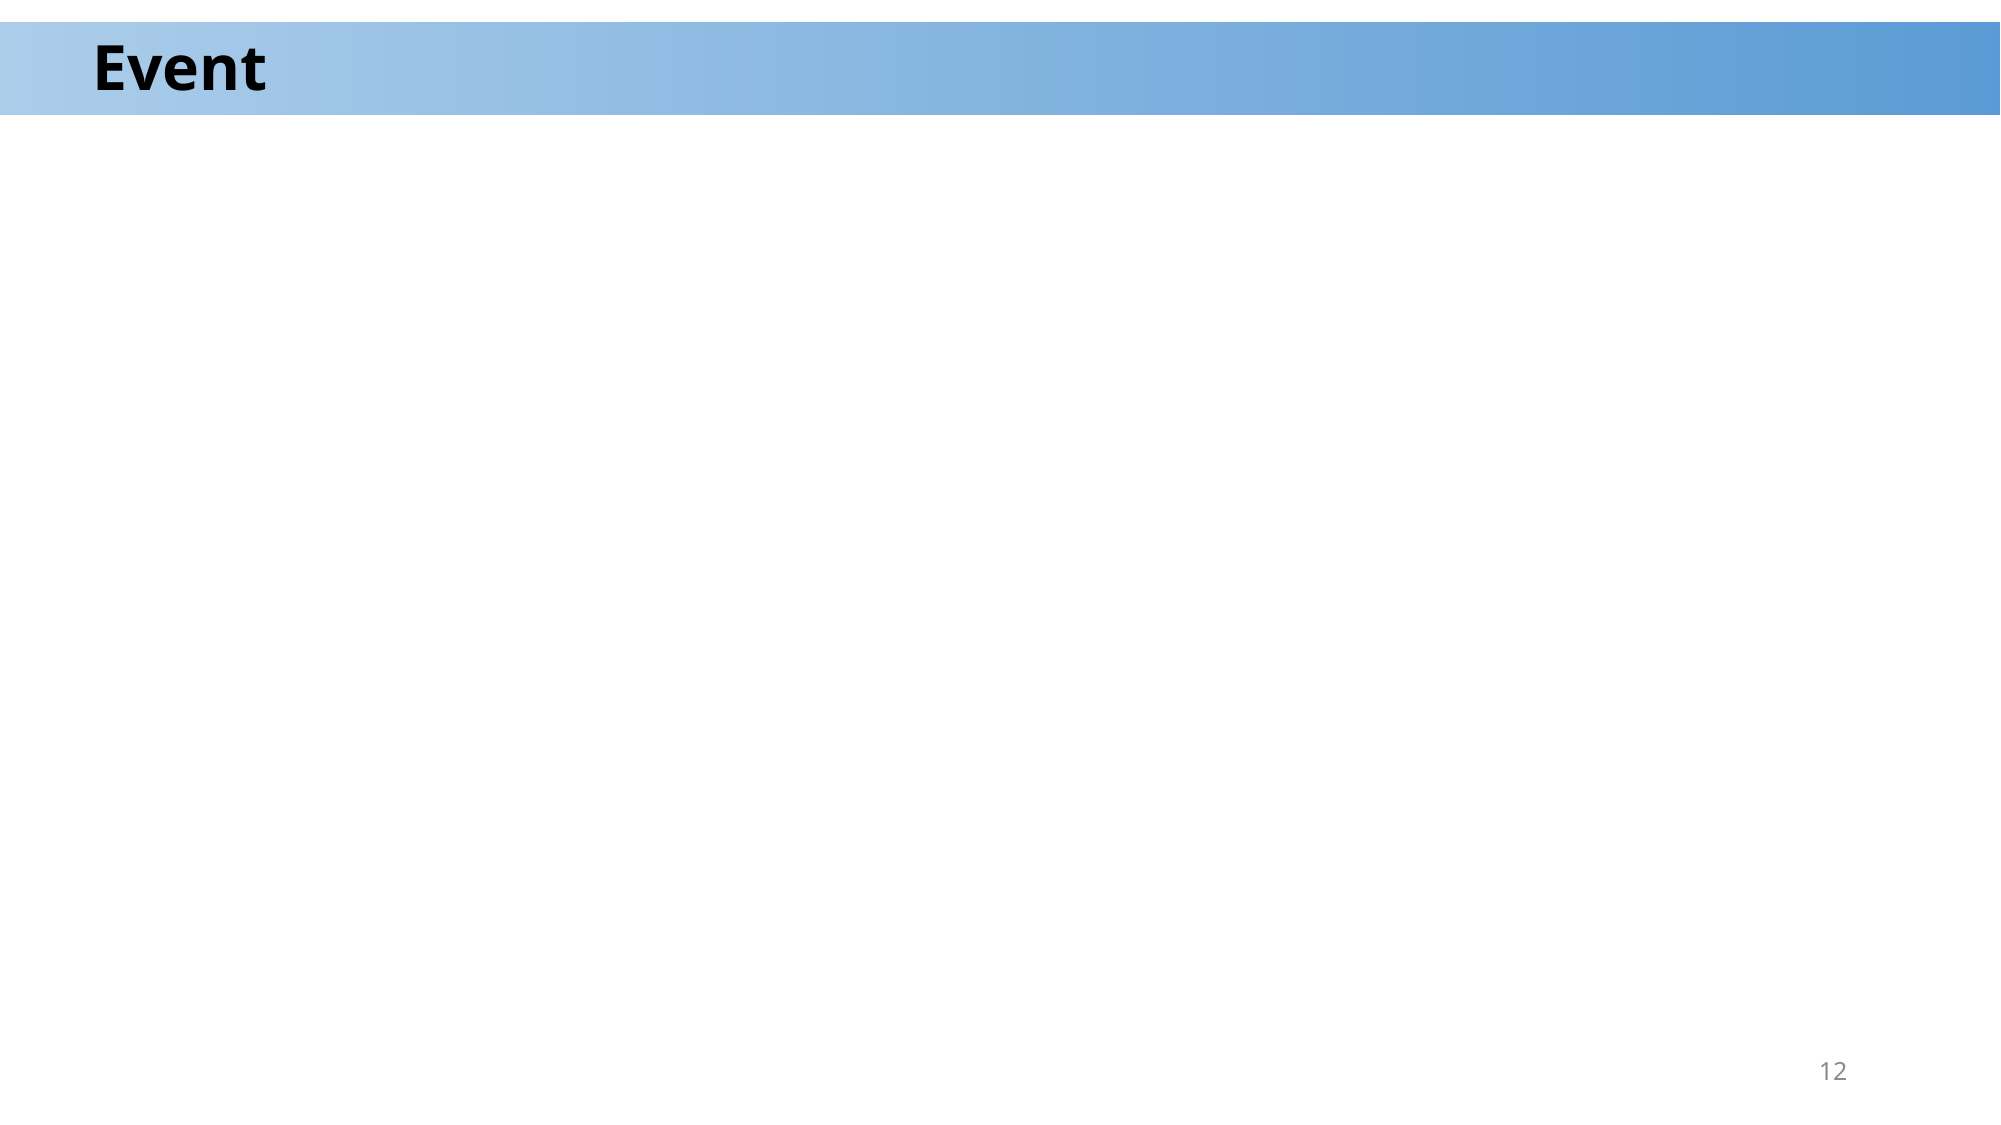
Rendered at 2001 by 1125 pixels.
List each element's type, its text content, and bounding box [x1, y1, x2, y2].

title Event [77, 22, 1569, 118]
slide_number 12 [1412, 1042, 1863, 1103]
